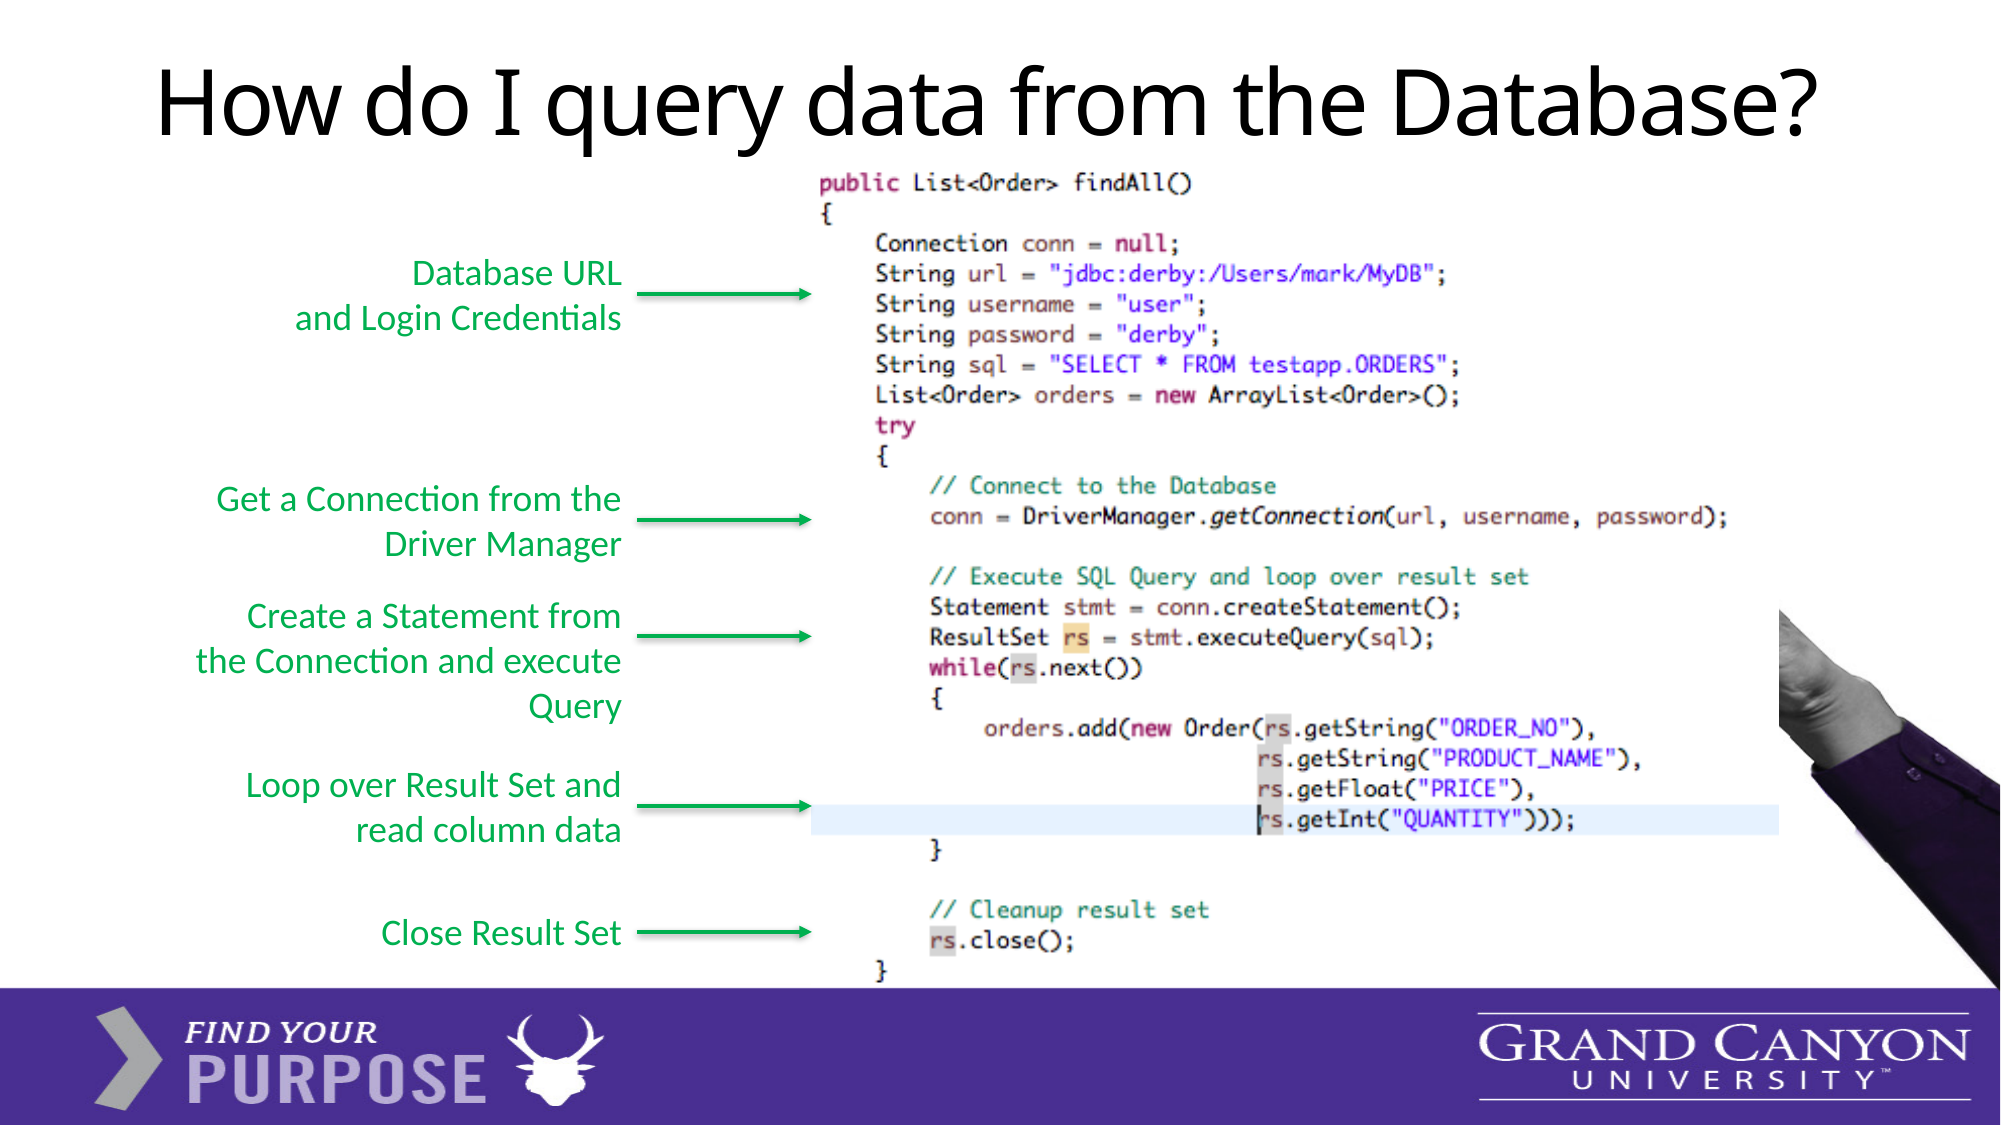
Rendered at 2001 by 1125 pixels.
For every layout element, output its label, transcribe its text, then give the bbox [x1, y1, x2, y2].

picture [0, 0, 2001, 1125]
text_box Create a Statement from the Connection and execute Query [174, 583, 637, 733]
text_box Database URL and Login Credentials [174, 241, 637, 346]
title How do I query data from the Database? [0, 5, 1987, 193]
text_box Close Result Set [174, 900, 637, 961]
text_box Get a Connection from the Driver Manager [174, 466, 637, 572]
text_box Loop over Result Set and read column data [174, 752, 637, 858]
